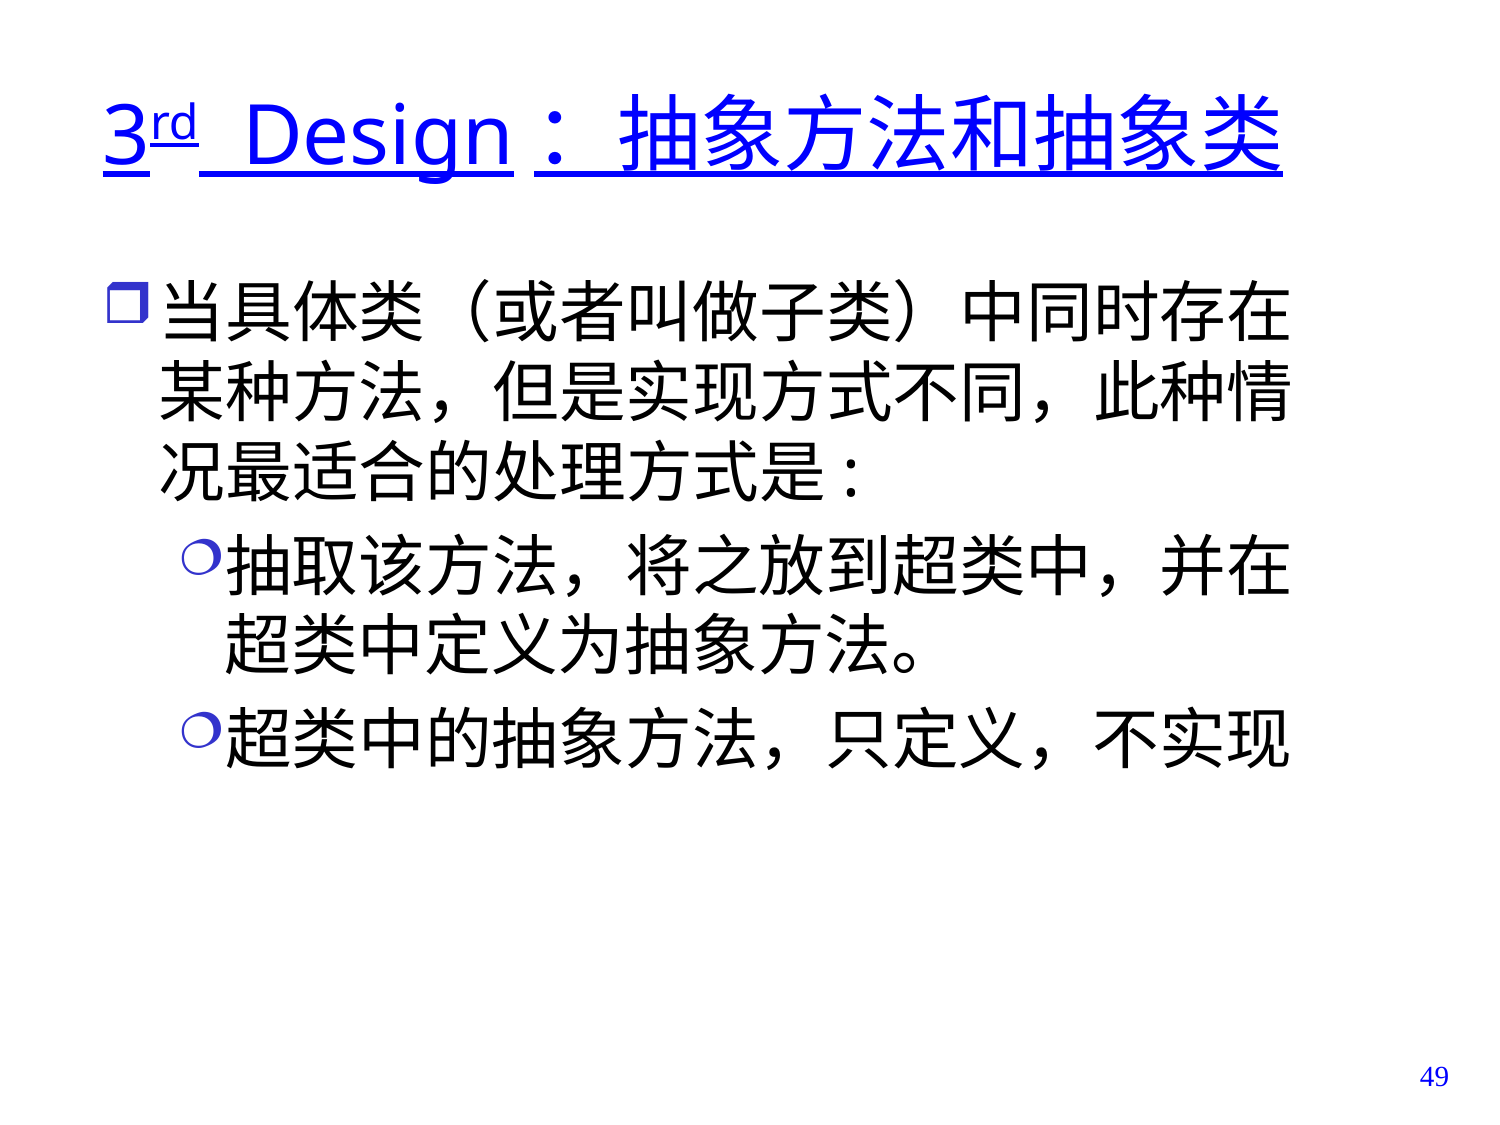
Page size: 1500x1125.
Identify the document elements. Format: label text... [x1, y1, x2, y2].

slide_number 49 [1364, 1049, 1465, 1125]
title 3rd Design：抽象方法和抽象类 [87, 37, 1363, 225]
list 当具体类（或者叫做子类）中同时存在某种方法，但是实现方式不同，此种情况最适合的处理方式是: 抽取该方法，将之放到超类中，并在超类中定义为抽象方法。 超类中的抽象方法，只定义，不实现 [87, 262, 1363, 1025]
